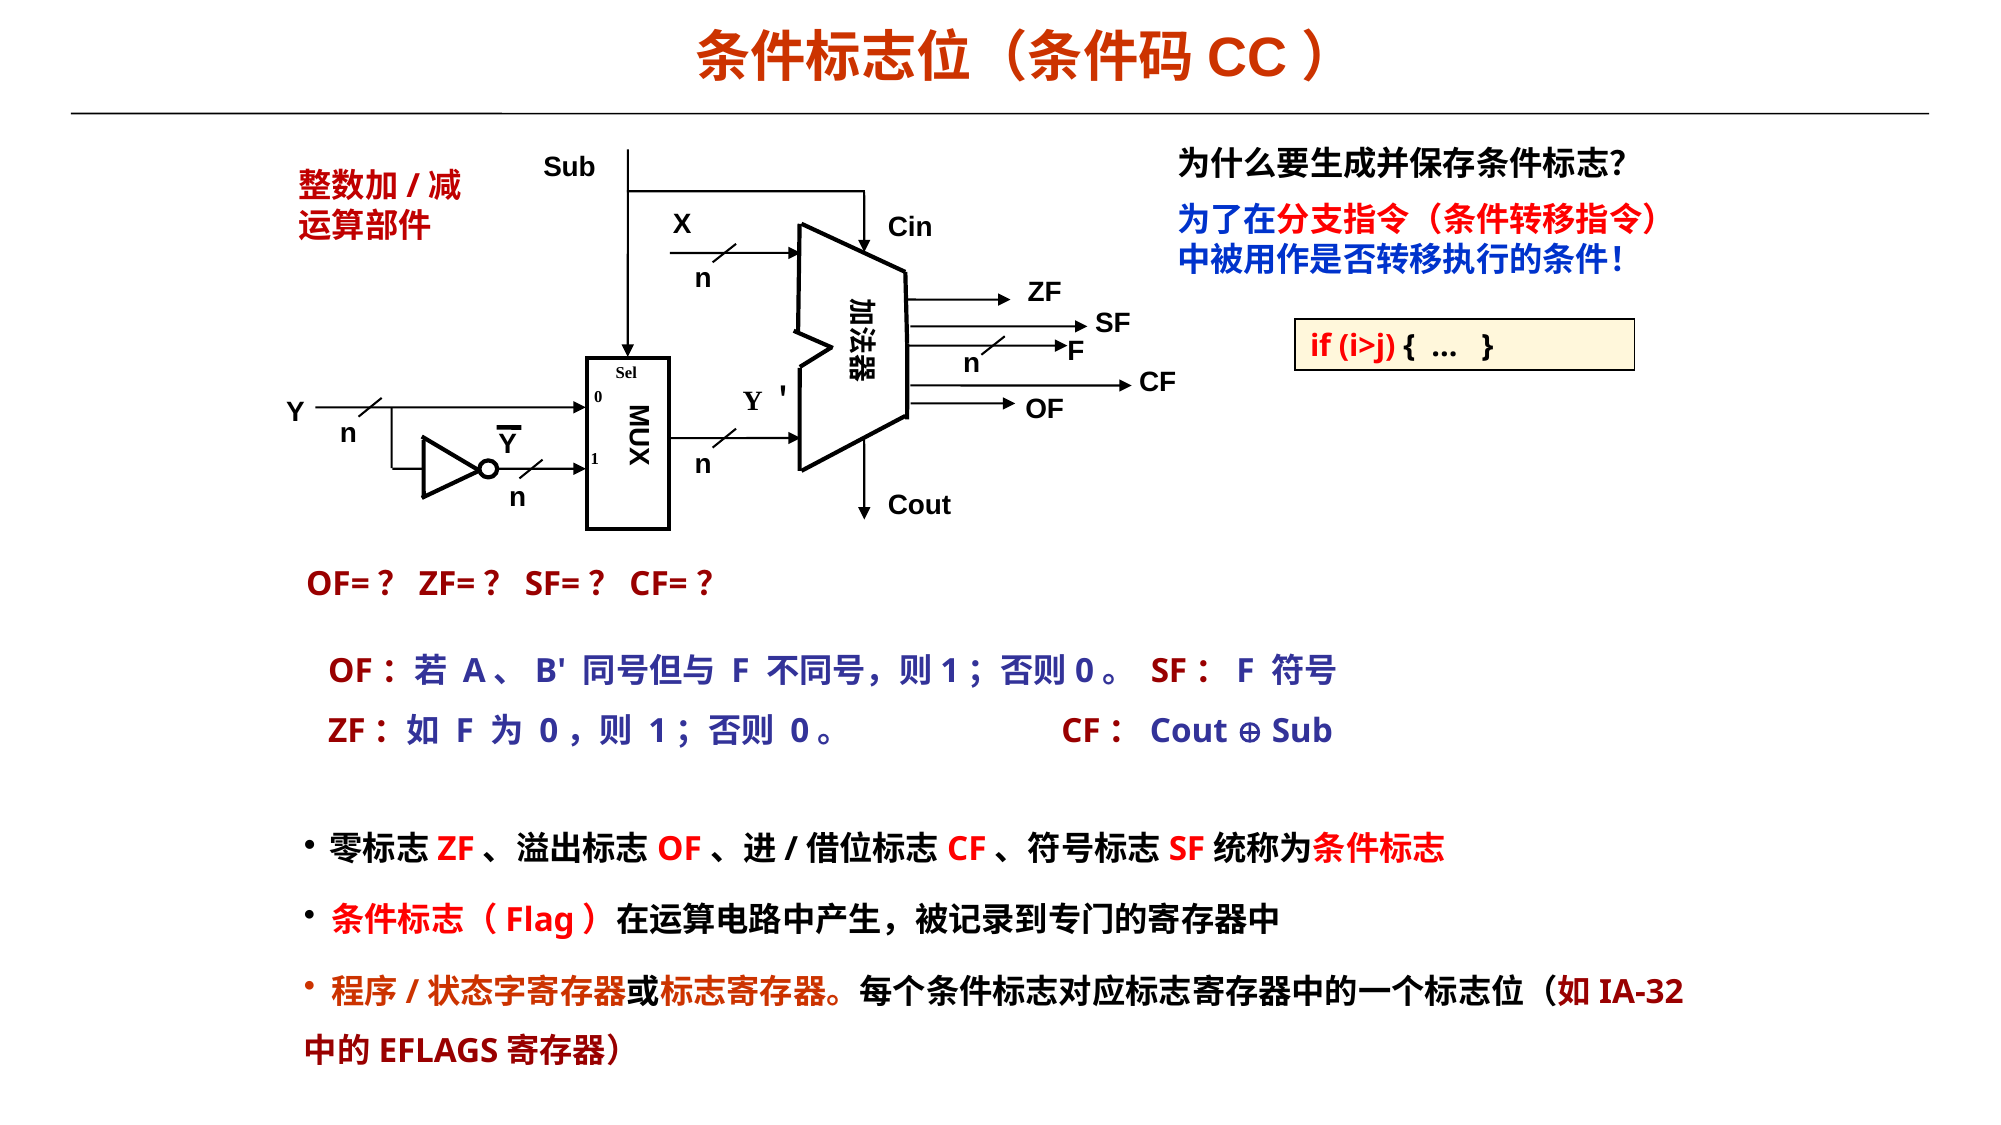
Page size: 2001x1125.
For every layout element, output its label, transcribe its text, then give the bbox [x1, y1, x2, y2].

title 条件标志位（条件码CC） [424, 16, 1628, 140]
text_box 零标志ZF、溢出标志OF、进/借位标志CF、符号标志SF统称为条件标志 条件标志（Flag）在运算电路中产生，被记录到专门的寄存器中 程序/状态字寄存器或标志寄存器。每个条件标志对应标志寄存器中的一个标志位（如IA-32中的EFLAGS寄存器） [289, 799, 1714, 1077]
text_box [271, 141, 1215, 530]
text_box if (i>j) { … } [1295, 318, 1635, 371]
text_box 为什么要生成并保存条件标志？ 为了在分支指令（条件转移指令）中被用作是否转移执行的条件！ [1162, 134, 1724, 286]
text_box OF=？ZF=？SF=？CF=？ [291, 555, 804, 610]
text_box OF：若 A、B' 同号但与 F 不同号，则1；否则0。 SF：F 符号 ZF：如 F 为 0，则 1；否则 0。 CF：Cout  Sub [313, 621, 1531, 757]
